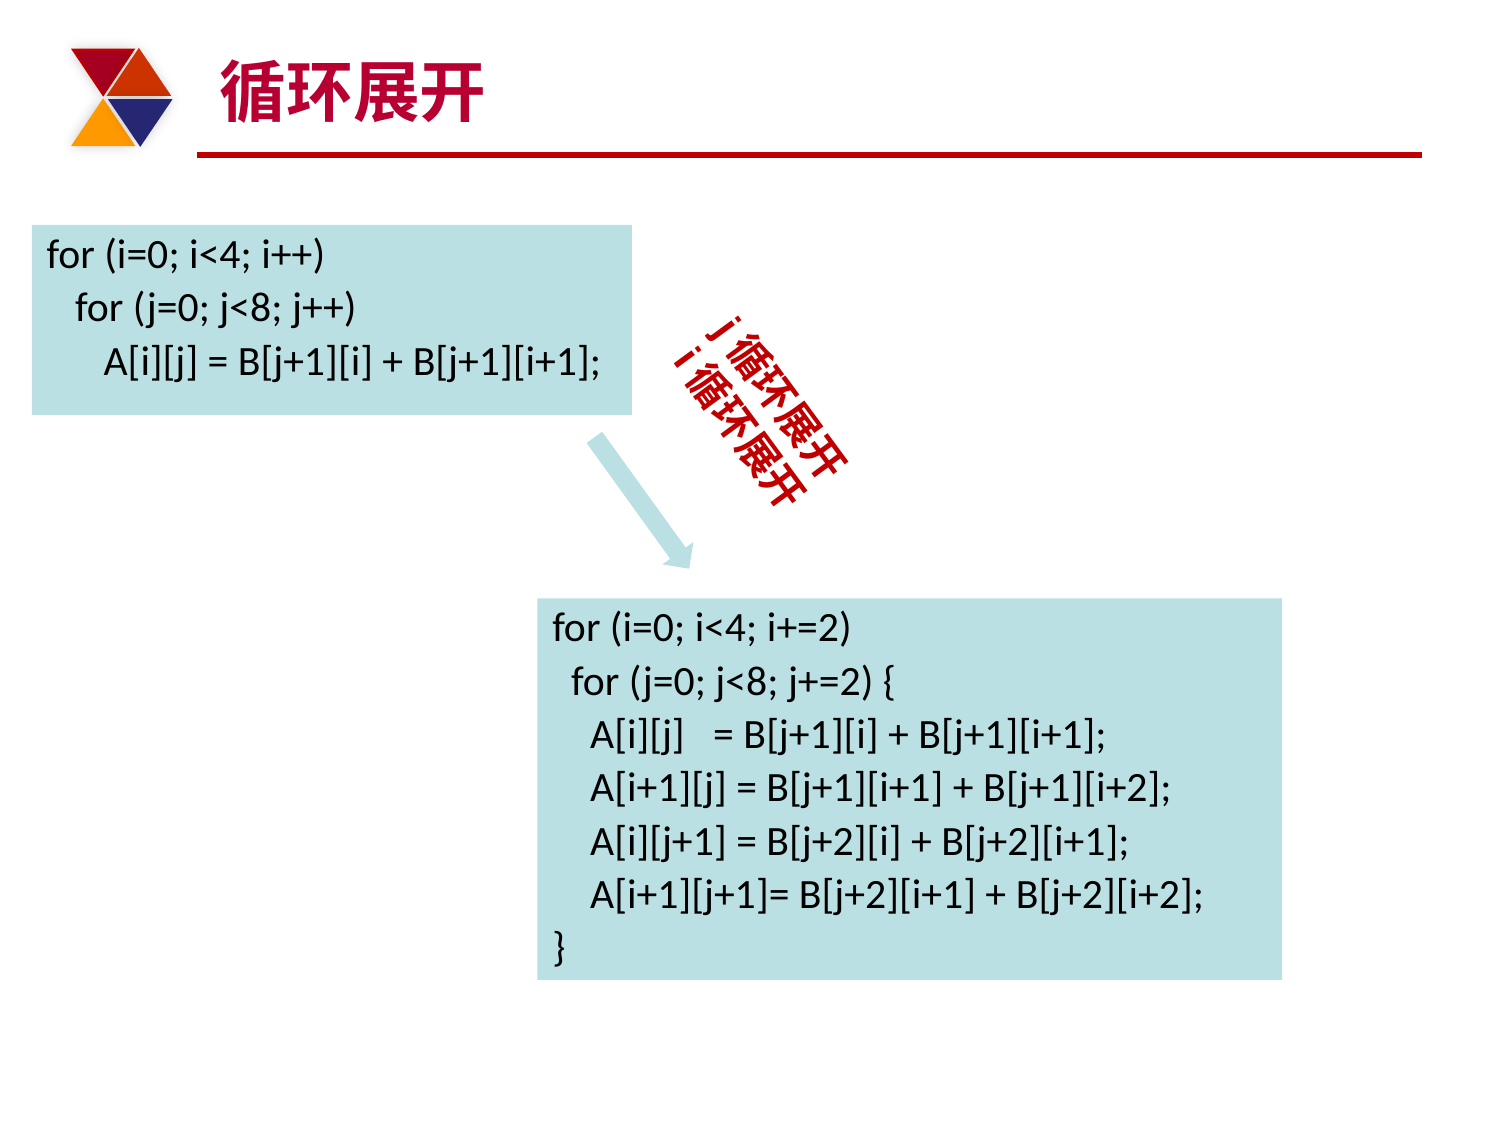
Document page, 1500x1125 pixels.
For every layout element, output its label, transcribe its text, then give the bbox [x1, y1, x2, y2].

text_box [586, 431, 694, 569]
title 循环展开 [204, 36, 1405, 137]
text_box for (i=0; i<4; i+=2) for (j=0; j<8; j+=2) { A[i][j] = B[j+1][i] + B[j+1][i+1]; A[i+1][j] = B[j+1][i+1] + B[j+1][i+2]; A[i][j+1] = B[j+2][i] + B[j+2][i+1]; A[i+1][j+1]= B[j+2][i+1] + B[j+2][i+2]; } [537, 598, 1283, 980]
text_box j循环展开 i循环展开 [650, 290, 873, 535]
text_box for (i=0; i<4; i++) for (j=0; j<8; j++) A[i][j] = B[j+1][i] + B[j+1][i+1]; [31, 224, 632, 415]
